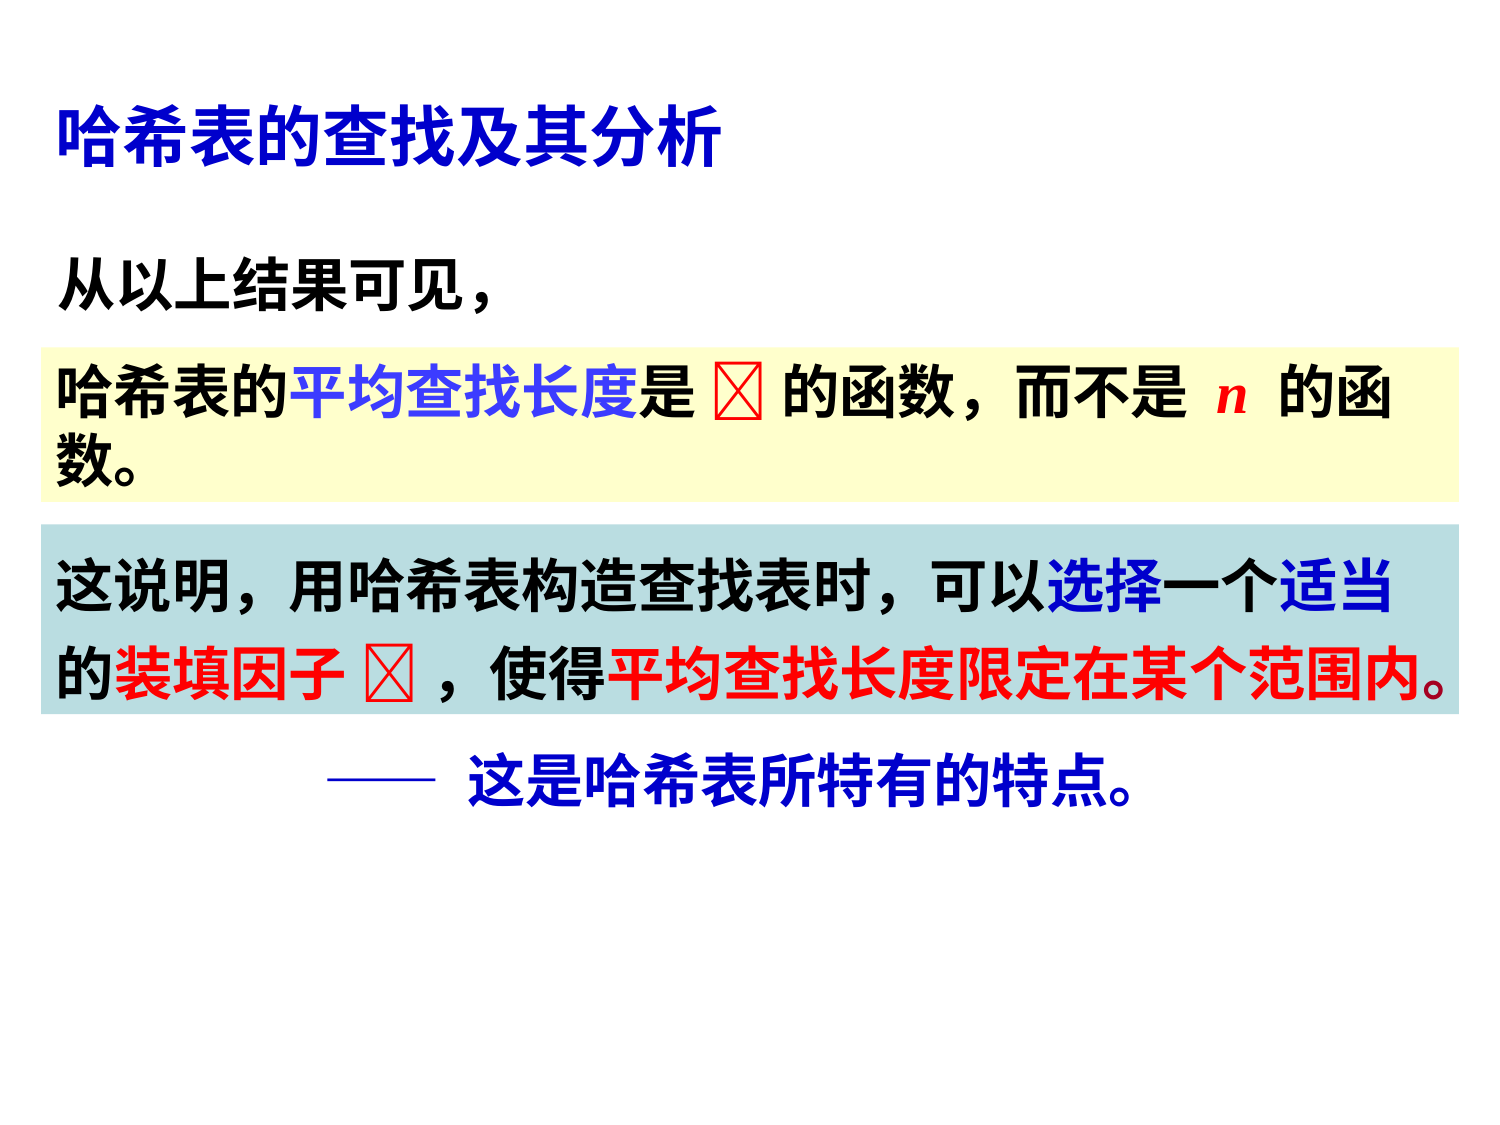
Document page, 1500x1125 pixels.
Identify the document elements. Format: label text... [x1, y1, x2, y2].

text_box 从以上结果可见， [42, 241, 539, 326]
text_box —— 这是哈希表所特有的特点。 [309, 737, 1182, 822]
text_box 哈希表的查找及其分析 [41, 87, 927, 183]
text_box 这说明，用哈希表构造查找表时，可以选择一个适当的装填因子  ，使得平均查找长度限定在某个范围内。 [41, 524, 1459, 715]
text_box 哈希表的平均查找长度是  的函数，而不是 n 的函数。 [41, 347, 1459, 502]
